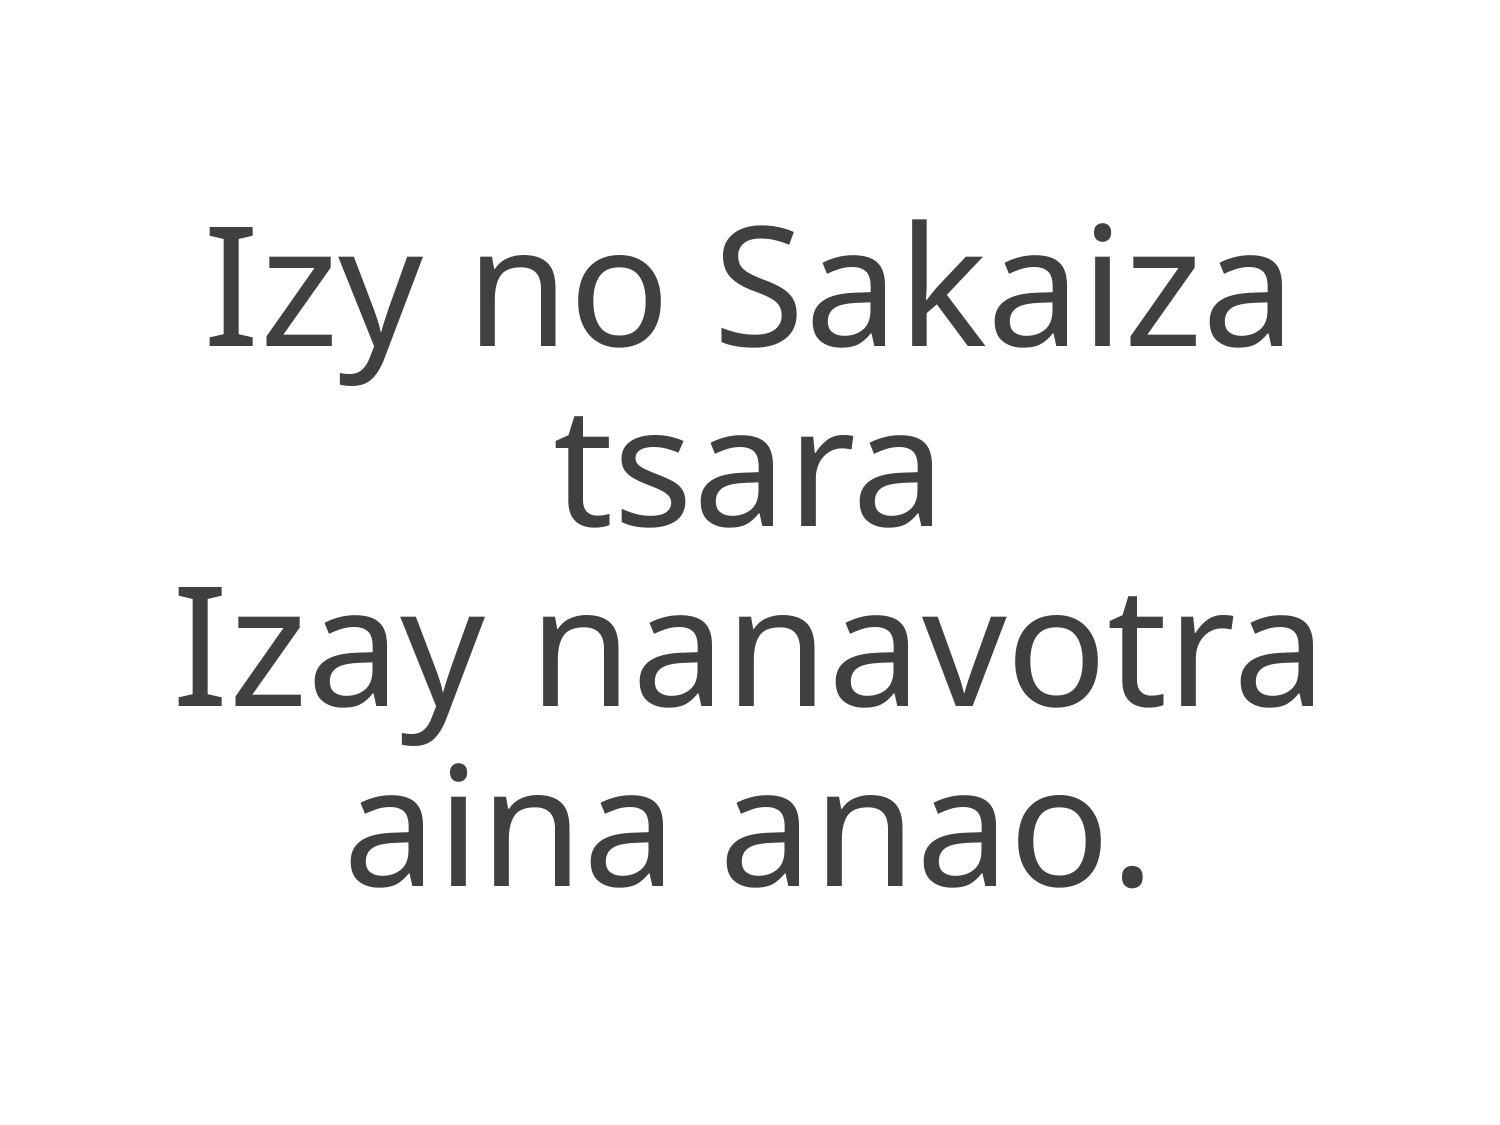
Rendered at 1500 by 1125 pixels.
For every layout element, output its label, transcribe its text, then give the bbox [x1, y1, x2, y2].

title Izy no Sakaiza tsara Izay nanavotra aina anao. [0, 453, 1500, 672]
